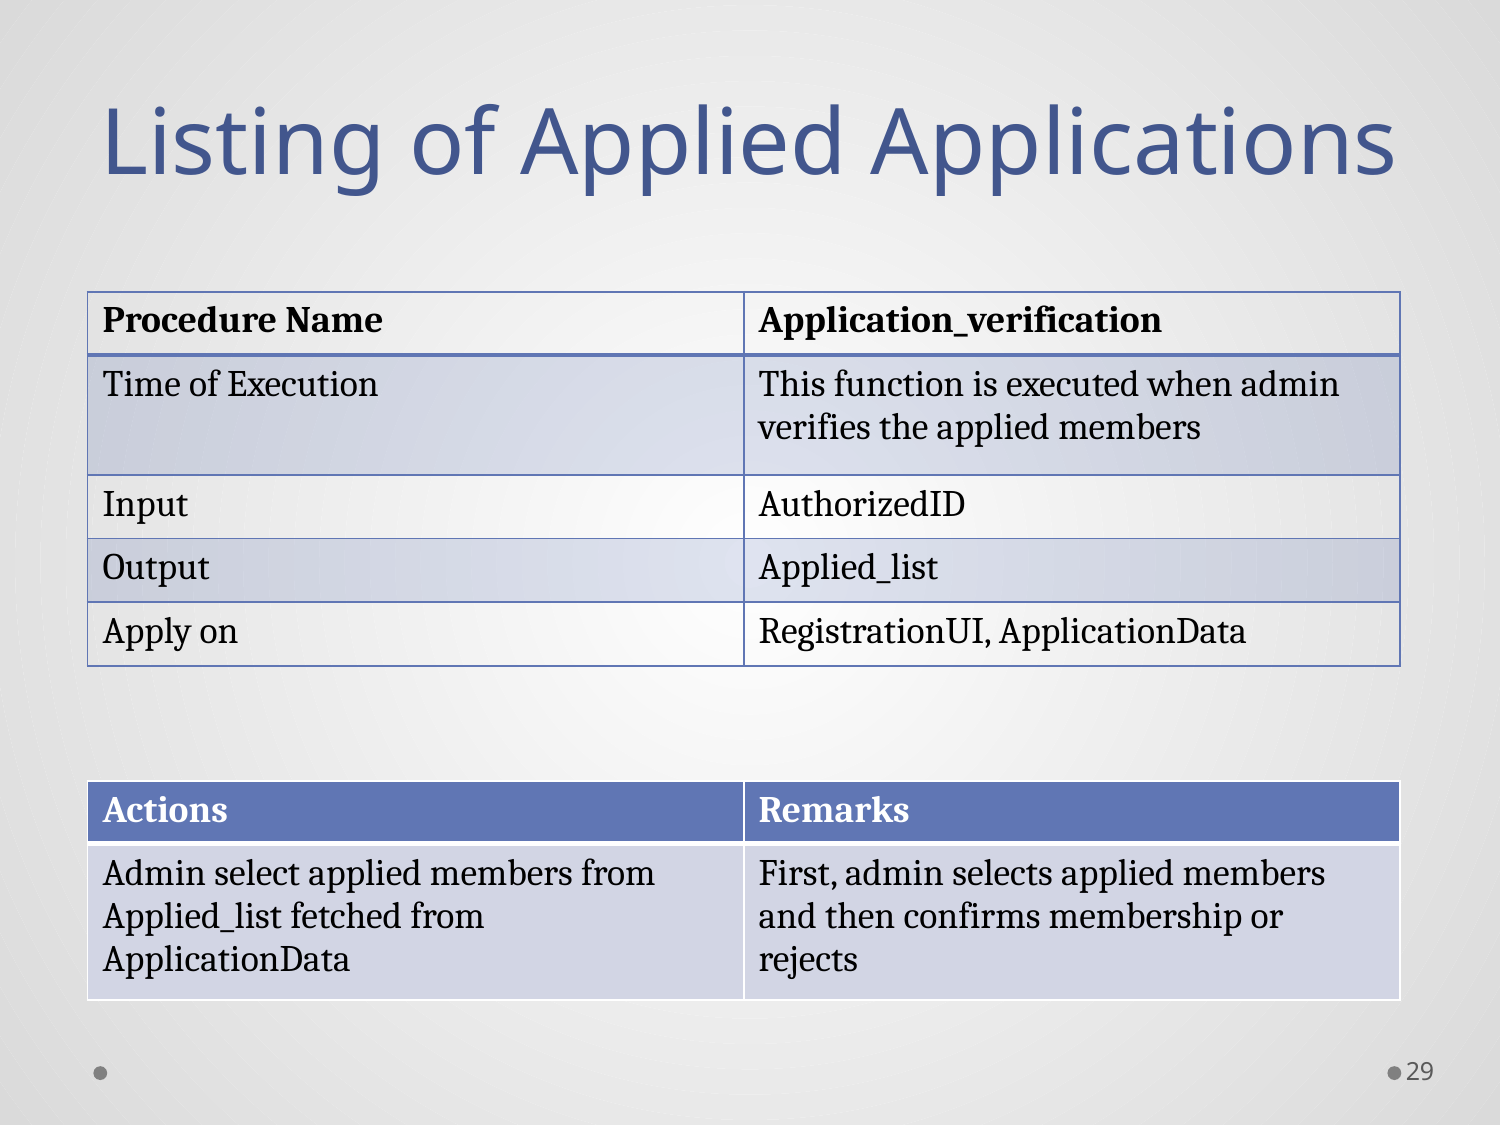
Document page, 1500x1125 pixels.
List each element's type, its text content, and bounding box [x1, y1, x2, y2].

text_box Listing of Applied Applications [74, 45, 1425, 233]
table_cell First, admin selects applied members and then confirms membership or rejects [745, 846, 1399, 999]
table_cell AuthorizedID [745, 476, 1399, 538]
table_cell Input [88, 476, 743, 538]
table_cell This function is executed when admin verifies the applied members [745, 357, 1399, 474]
table_header Remarks [745, 782, 1399, 841]
table_cell RegistrationUI, ApplicationData [745, 603, 1399, 665]
table_cell Output [88, 539, 743, 601]
slide_number 29 [1401, 1042, 1494, 1103]
table_cell Applied_list [745, 539, 1399, 601]
table_cell Time of Execution [88, 357, 743, 474]
table_cell Apply on [88, 603, 743, 665]
table_header Application_verification [745, 293, 1399, 353]
table_cell Admin select applied members from Applied_list fetched from ApplicationData [88, 846, 743, 999]
table_header Actions [88, 782, 743, 841]
table_header Procedure Name [88, 293, 743, 353]
